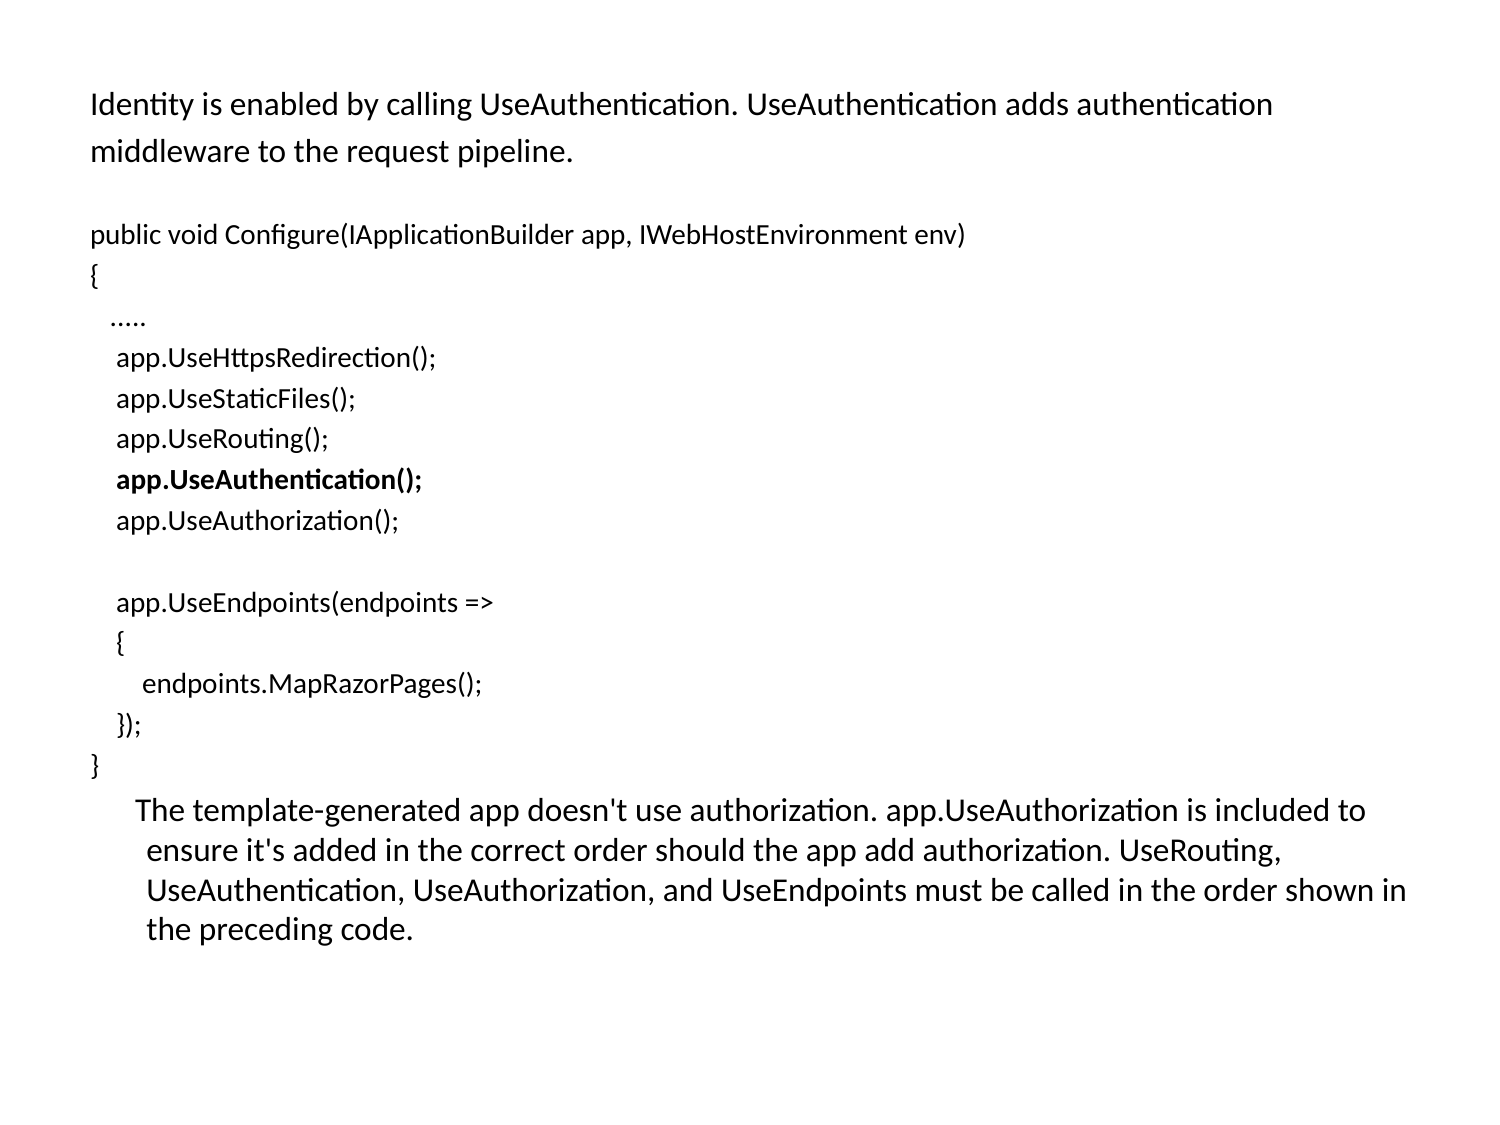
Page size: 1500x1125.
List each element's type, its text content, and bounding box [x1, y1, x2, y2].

list Identity is enabled by calling UseAuthentication. UseAuthentication adds authentication middleware to the request pipeline. public void Configure(IApplicationBuilder app, IWebHostEnvironment env) { ..... app.UseHttpsRedirection(); app.UseStaticFiles(); app.UseRouting(); app.UseAuthentication(); app.UseAuthorization(); app.UseEndpoints(endpoints => { endpoints.MapRazorPages(); }); } The template-generated app doesn't use authorization. app.UseAuthorization is included to ensure it's added in the correct order should the app add authorization. UseRouting, UseAuthentication, UseAuthorization, and UseEndpoints must be called in the order shown in the preceding code. [75, 75, 1425, 818]
